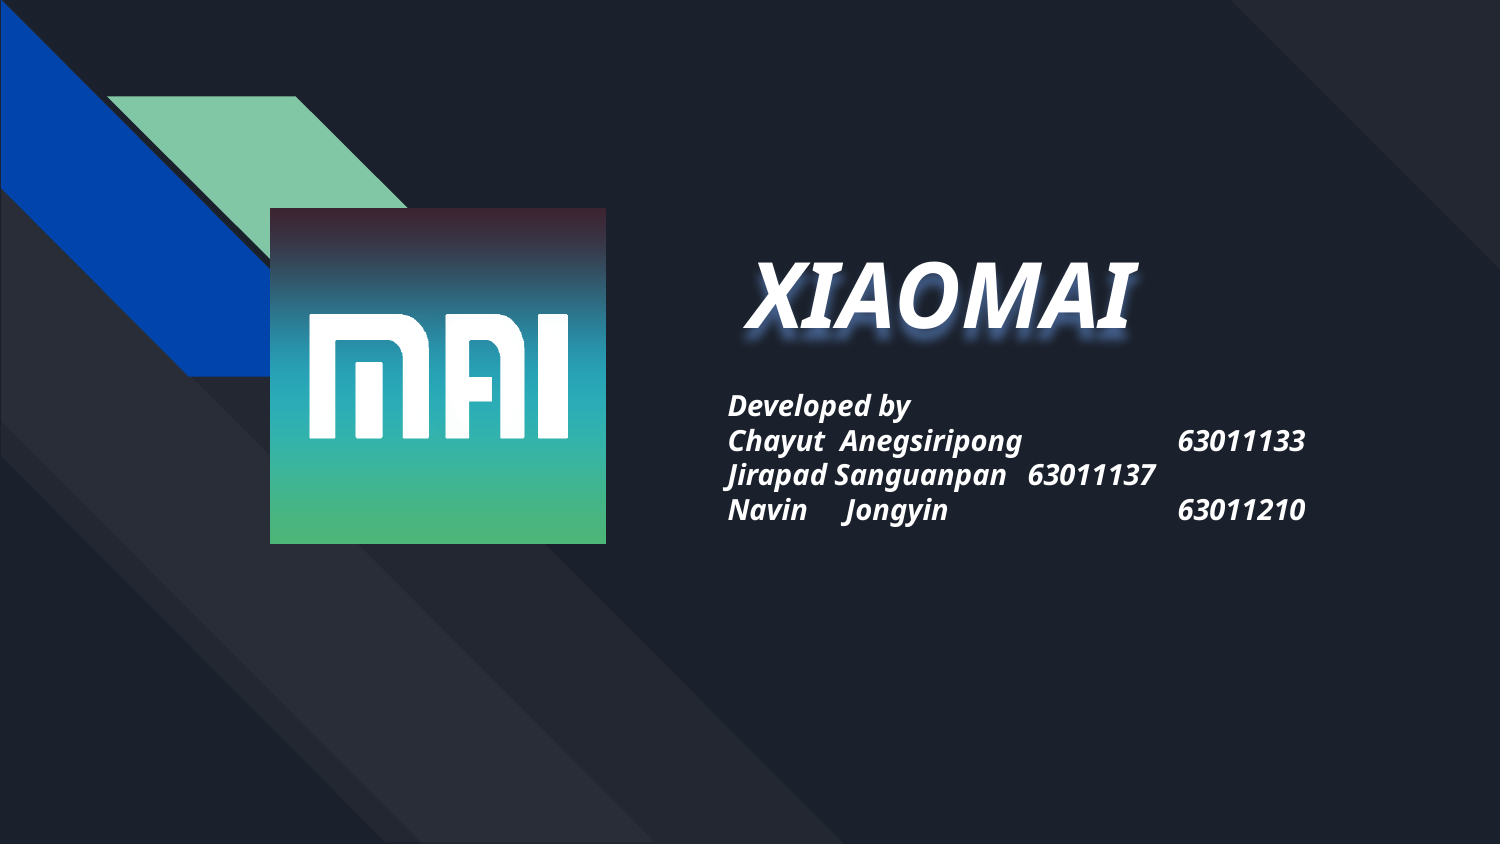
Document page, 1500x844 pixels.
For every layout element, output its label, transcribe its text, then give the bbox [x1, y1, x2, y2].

text_box Developed by Chayut Anegsiripong 63011133 Jirapad Sanguanpan 63011137 Navin Jongyin 63011210 [712, 371, 1324, 542]
title XIAOMAI [610, 221, 1354, 481]
picture [270, 208, 606, 544]
